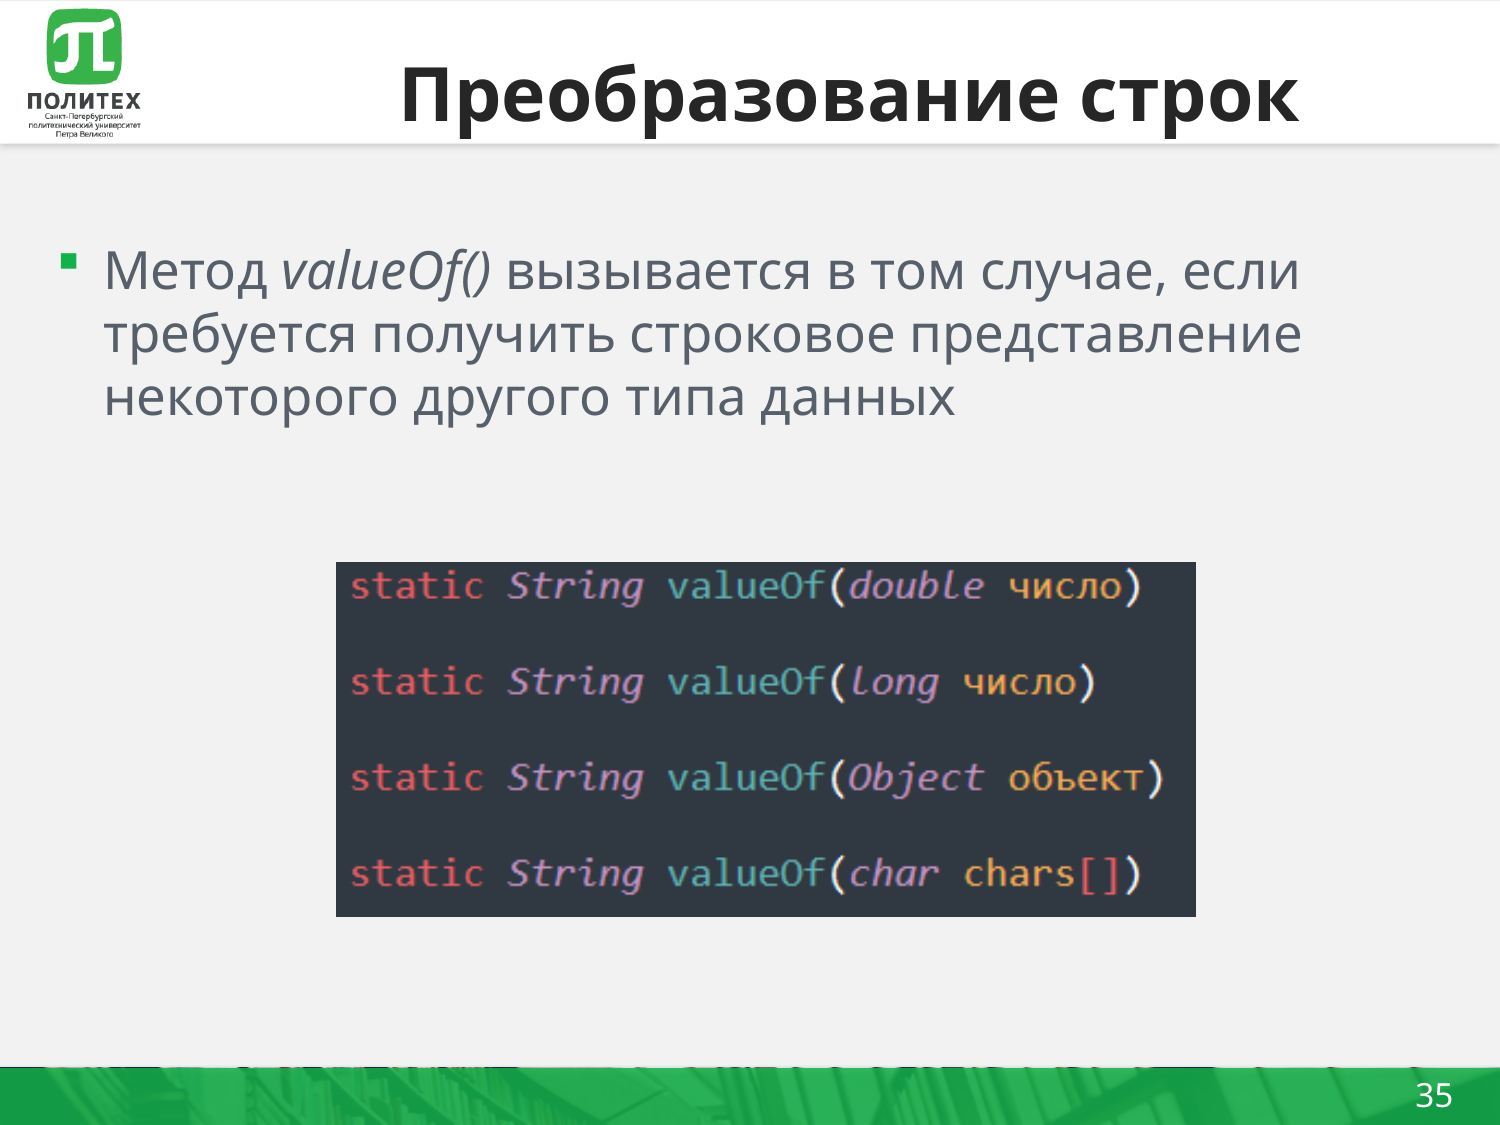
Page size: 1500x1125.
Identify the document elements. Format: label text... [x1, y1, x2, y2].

picture [4, 0, 169, 151]
list Метод valueOf() вызывается в том случае, если требуется получить строковое представление некоторого другого типа данных [46, 236, 1465, 1019]
text_box Преобразование строк [383, 0, 1459, 144]
picture [336, 562, 1196, 918]
